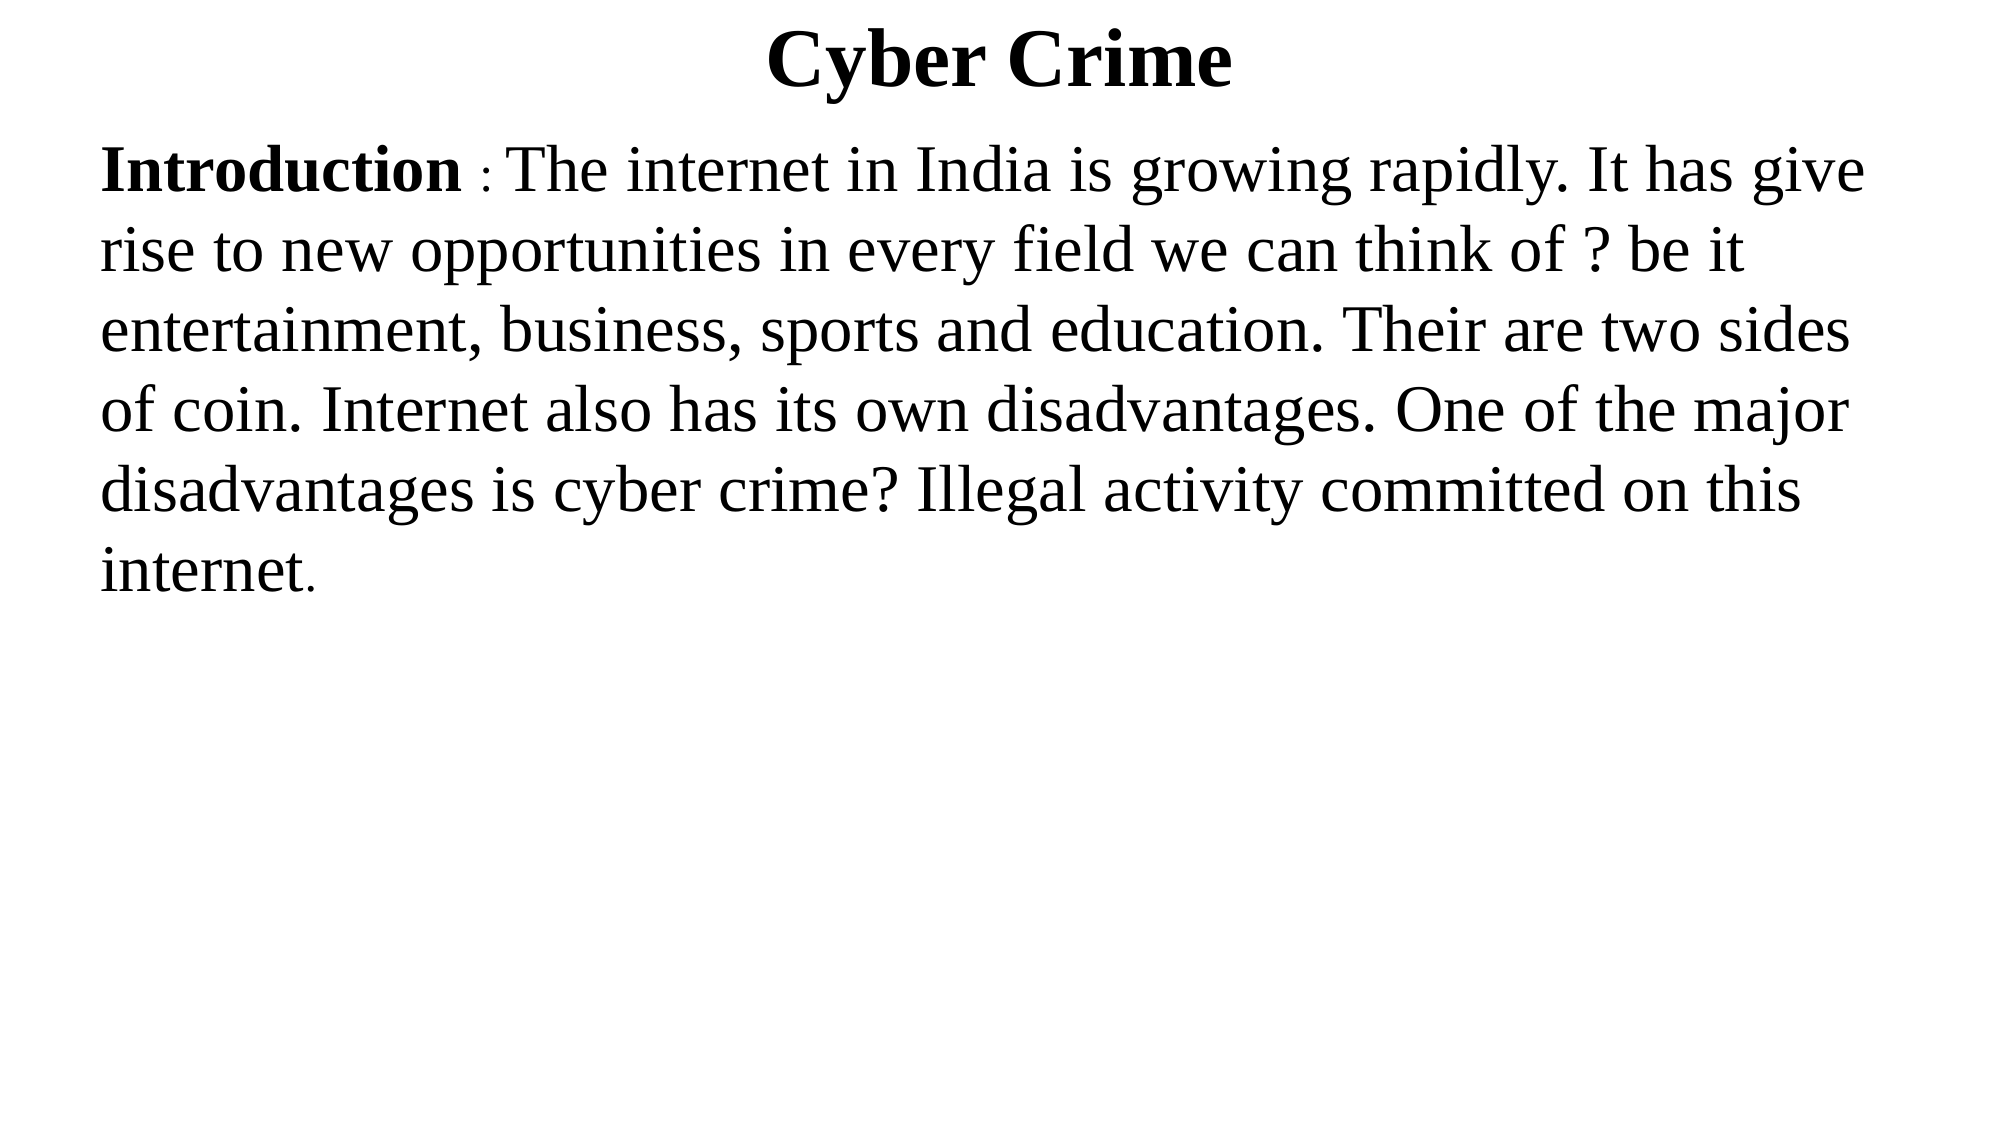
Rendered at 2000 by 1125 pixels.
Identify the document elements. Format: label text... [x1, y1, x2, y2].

title Cyber Crime [99, 45, 1900, 117]
text_box Introduction : The internet in India is growing rapidly. It has give rise to new opportunities in every field we can think of ? be it entertainment, business, sports and education. Their are two sides of coin. Internet also has its own disadvantages. One of the major disadvantages is cyber crime? Illegal activity committed on this internet. [85, 117, 1902, 612]
